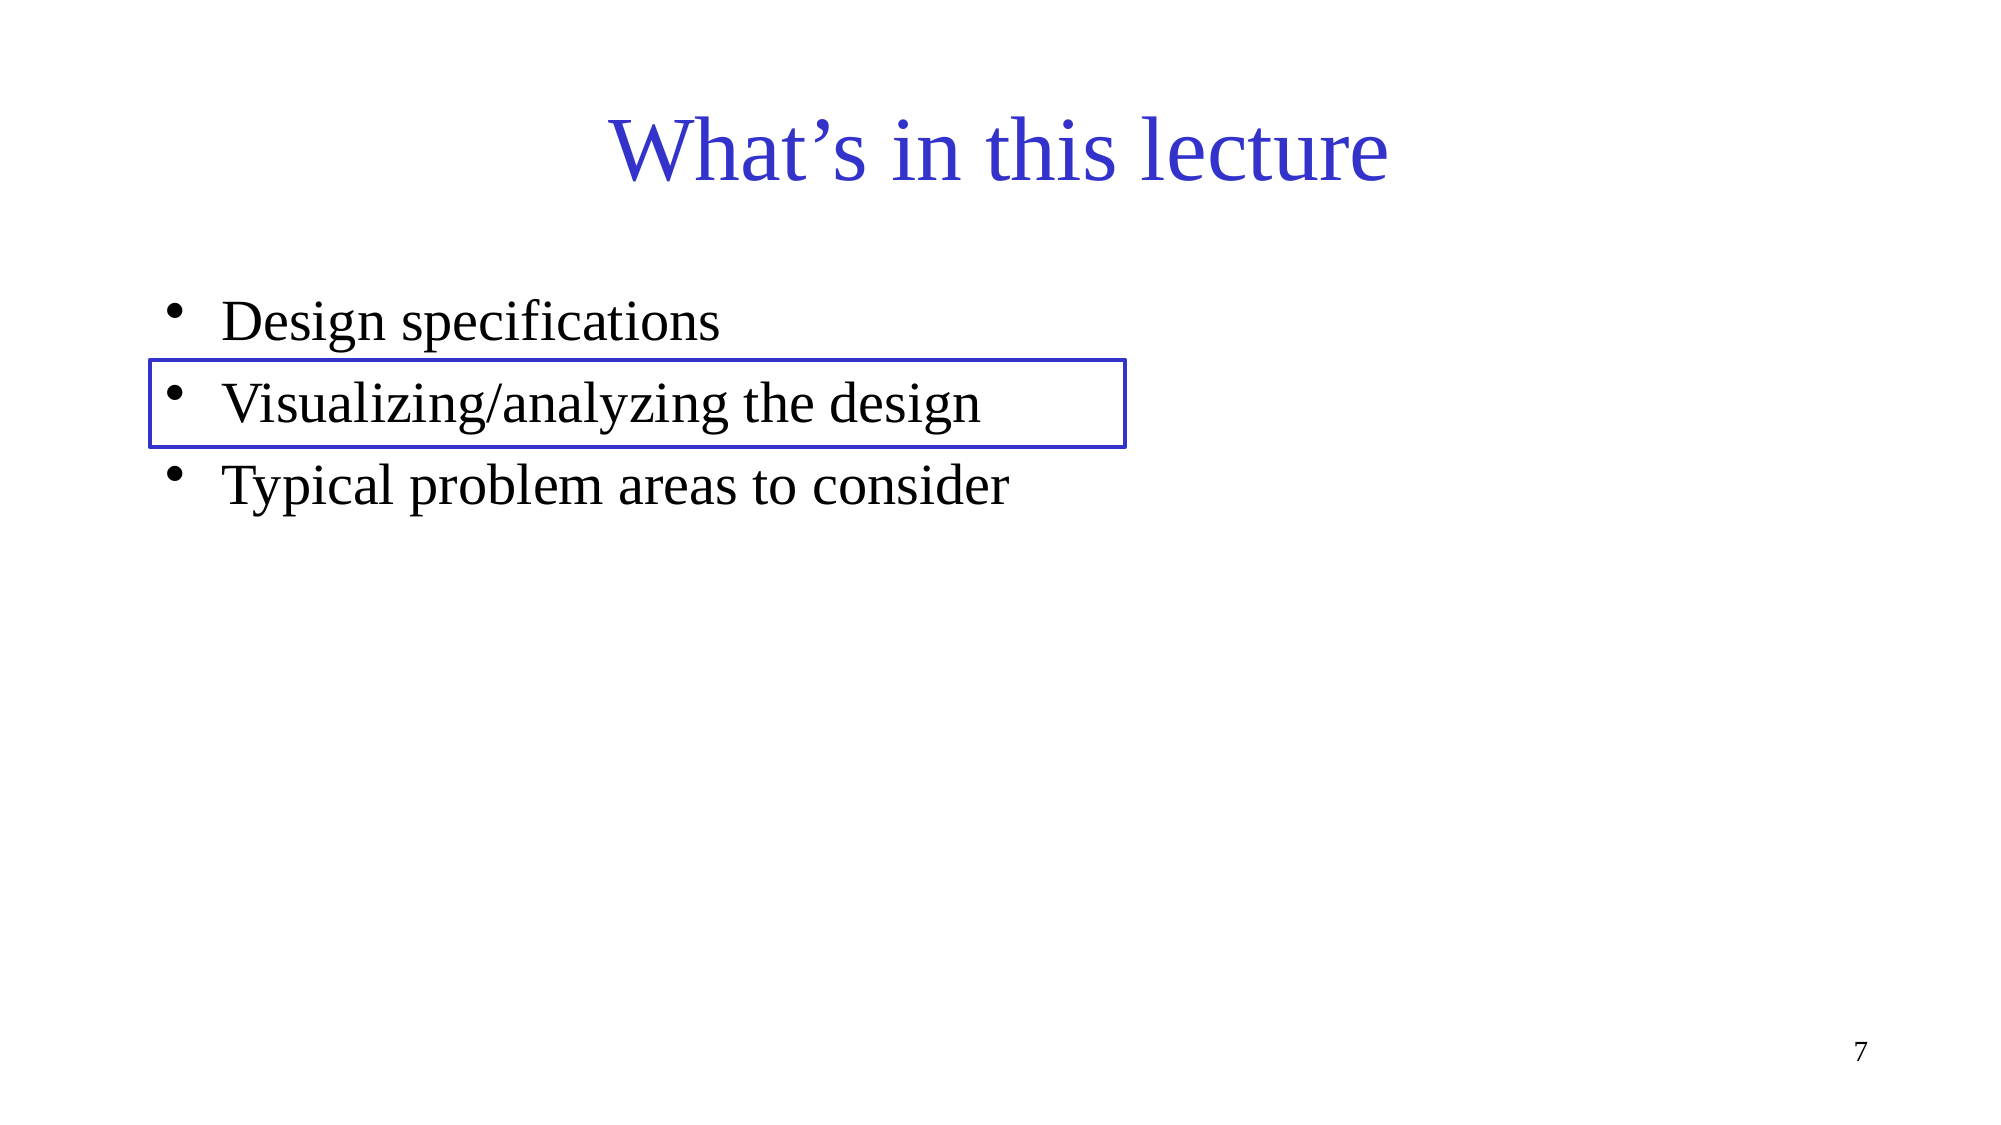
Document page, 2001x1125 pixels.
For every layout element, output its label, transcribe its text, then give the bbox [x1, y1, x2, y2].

list Design specifications Visualizing/analyzing the design Typical problem areas to consider [150, 275, 1850, 1000]
title What’s in this lecture [150, 50, 1850, 238]
text_box [148, 358, 1127, 449]
